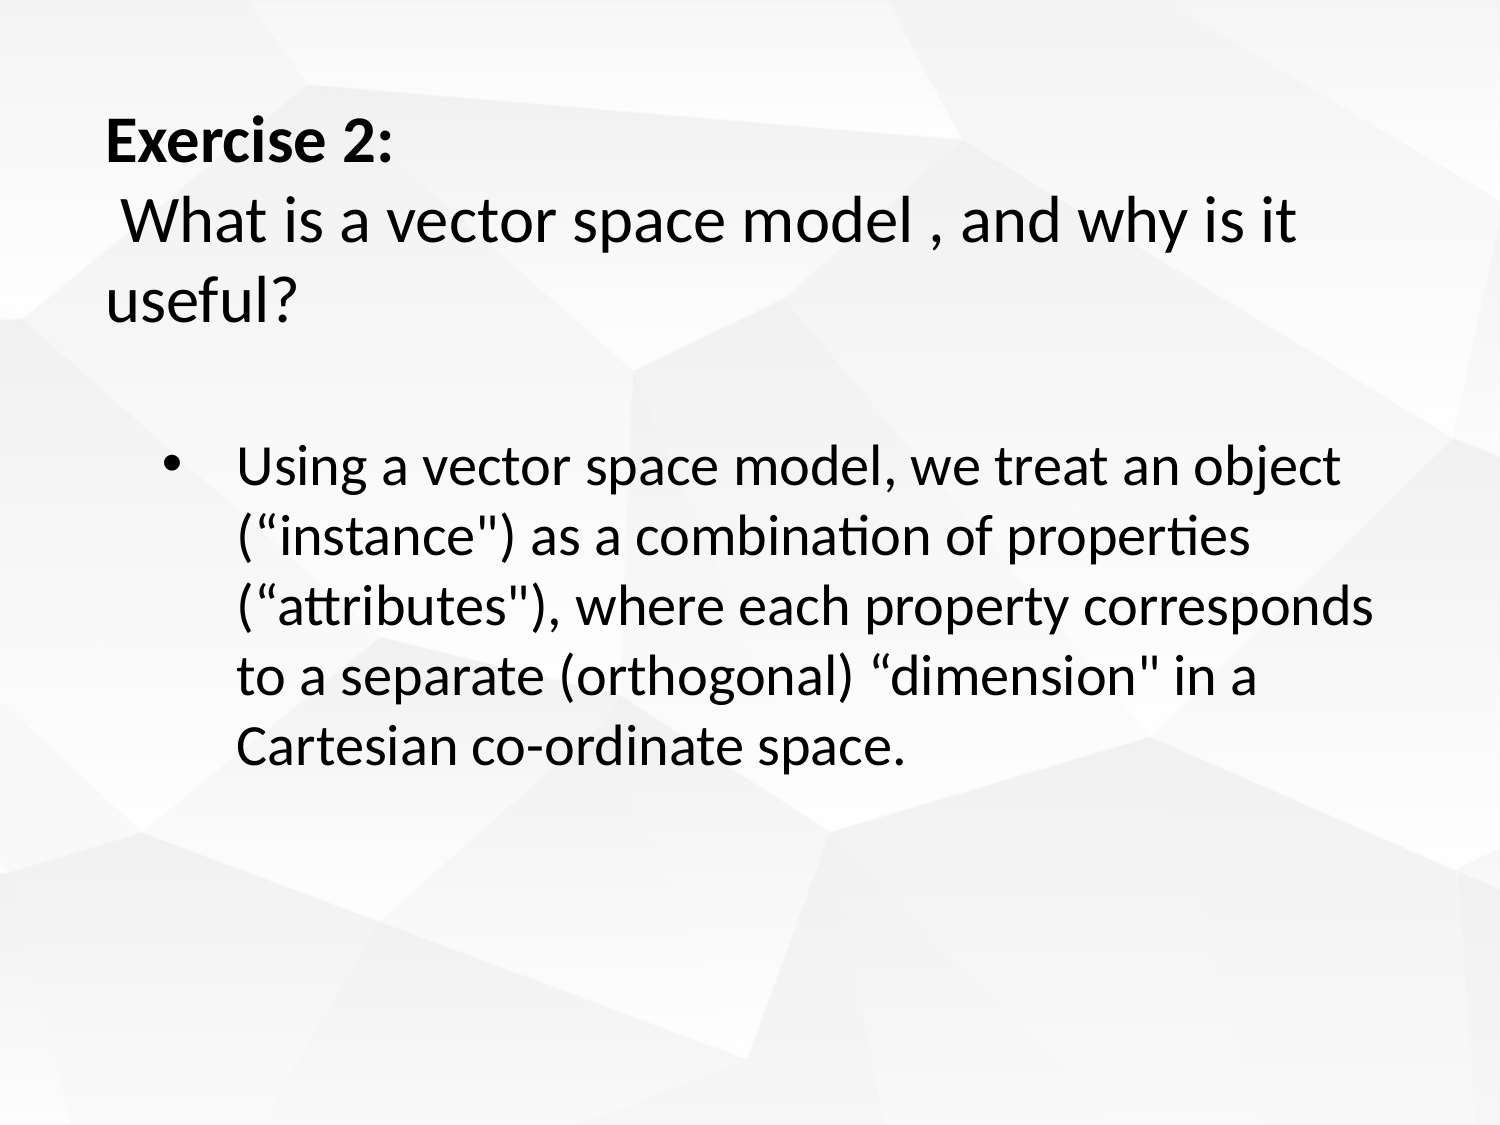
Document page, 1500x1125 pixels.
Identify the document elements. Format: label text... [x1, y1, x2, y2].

picture [0, 0, 1500, 1125]
text_box Exercise 2: What is a vector space model , and why is it useful? [90, 88, 1474, 344]
text_box Using a vector space model, we treat an object (“instance") as a combination of properties (“attributes"), where each property corresponds to a separate (orthogonal) “dimension" in a Cartesian co-ordinate space. [147, 419, 1418, 785]
